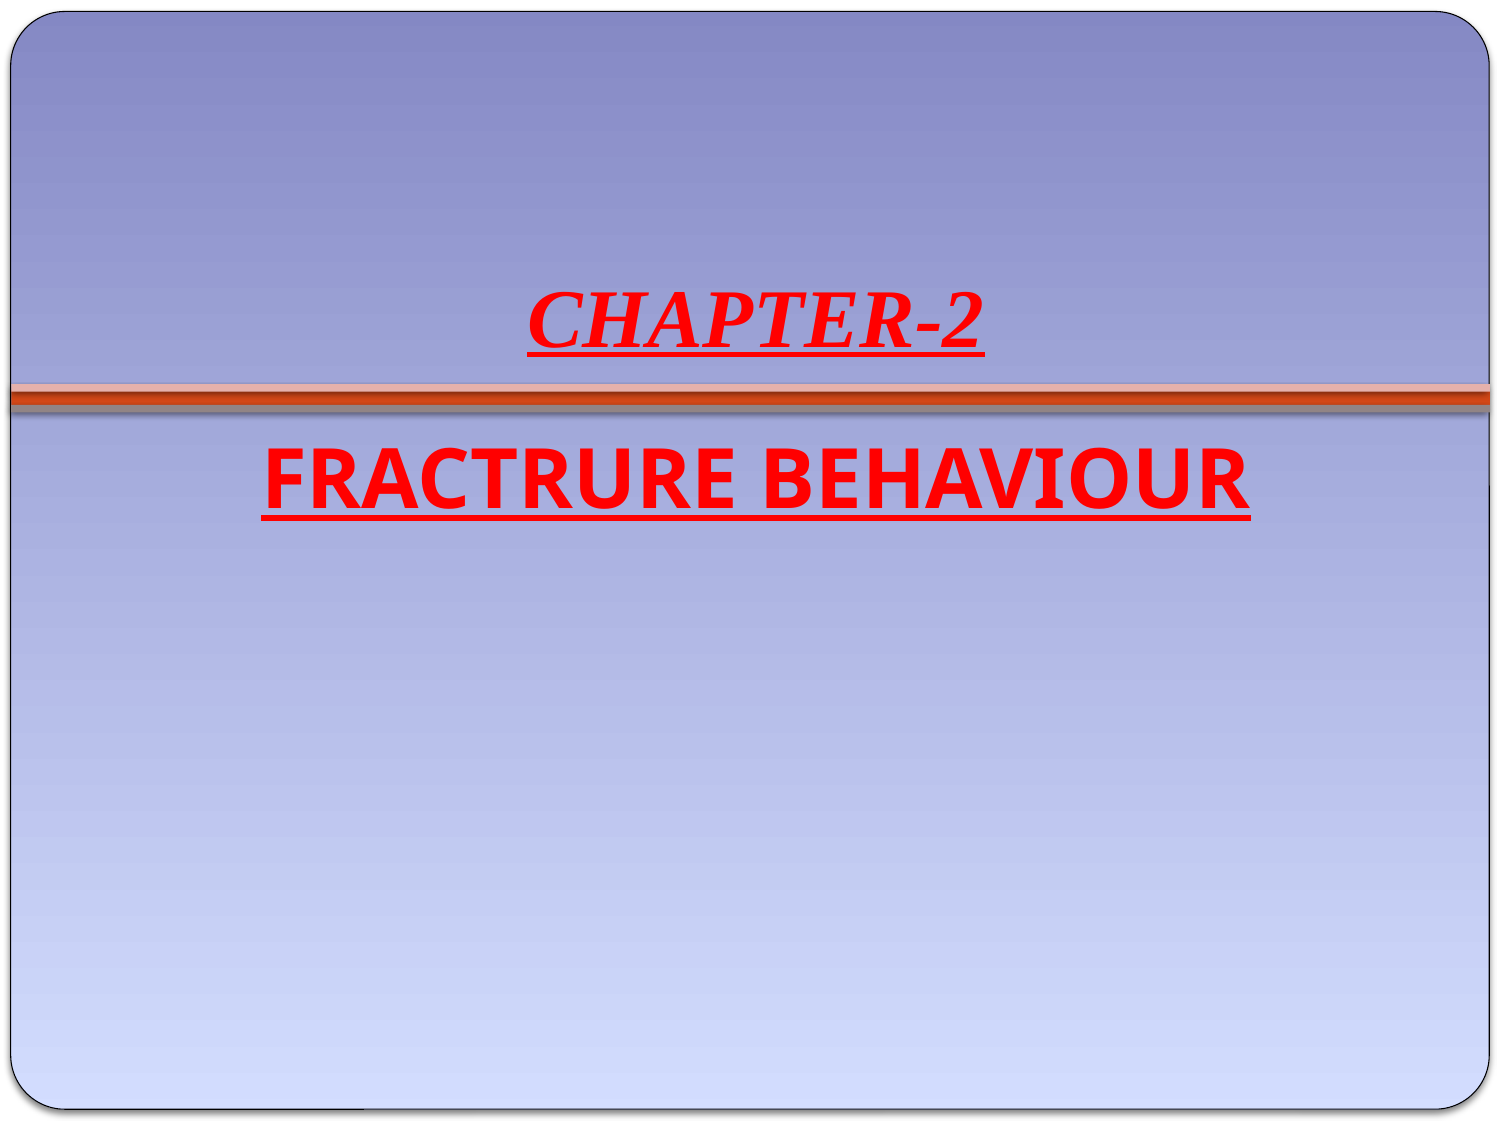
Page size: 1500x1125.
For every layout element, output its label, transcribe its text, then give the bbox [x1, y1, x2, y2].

title CHAPTER-2 [118, 156, 1394, 380]
list FRACTRURE BEHAVIOUR [118, 417, 1394, 638]
